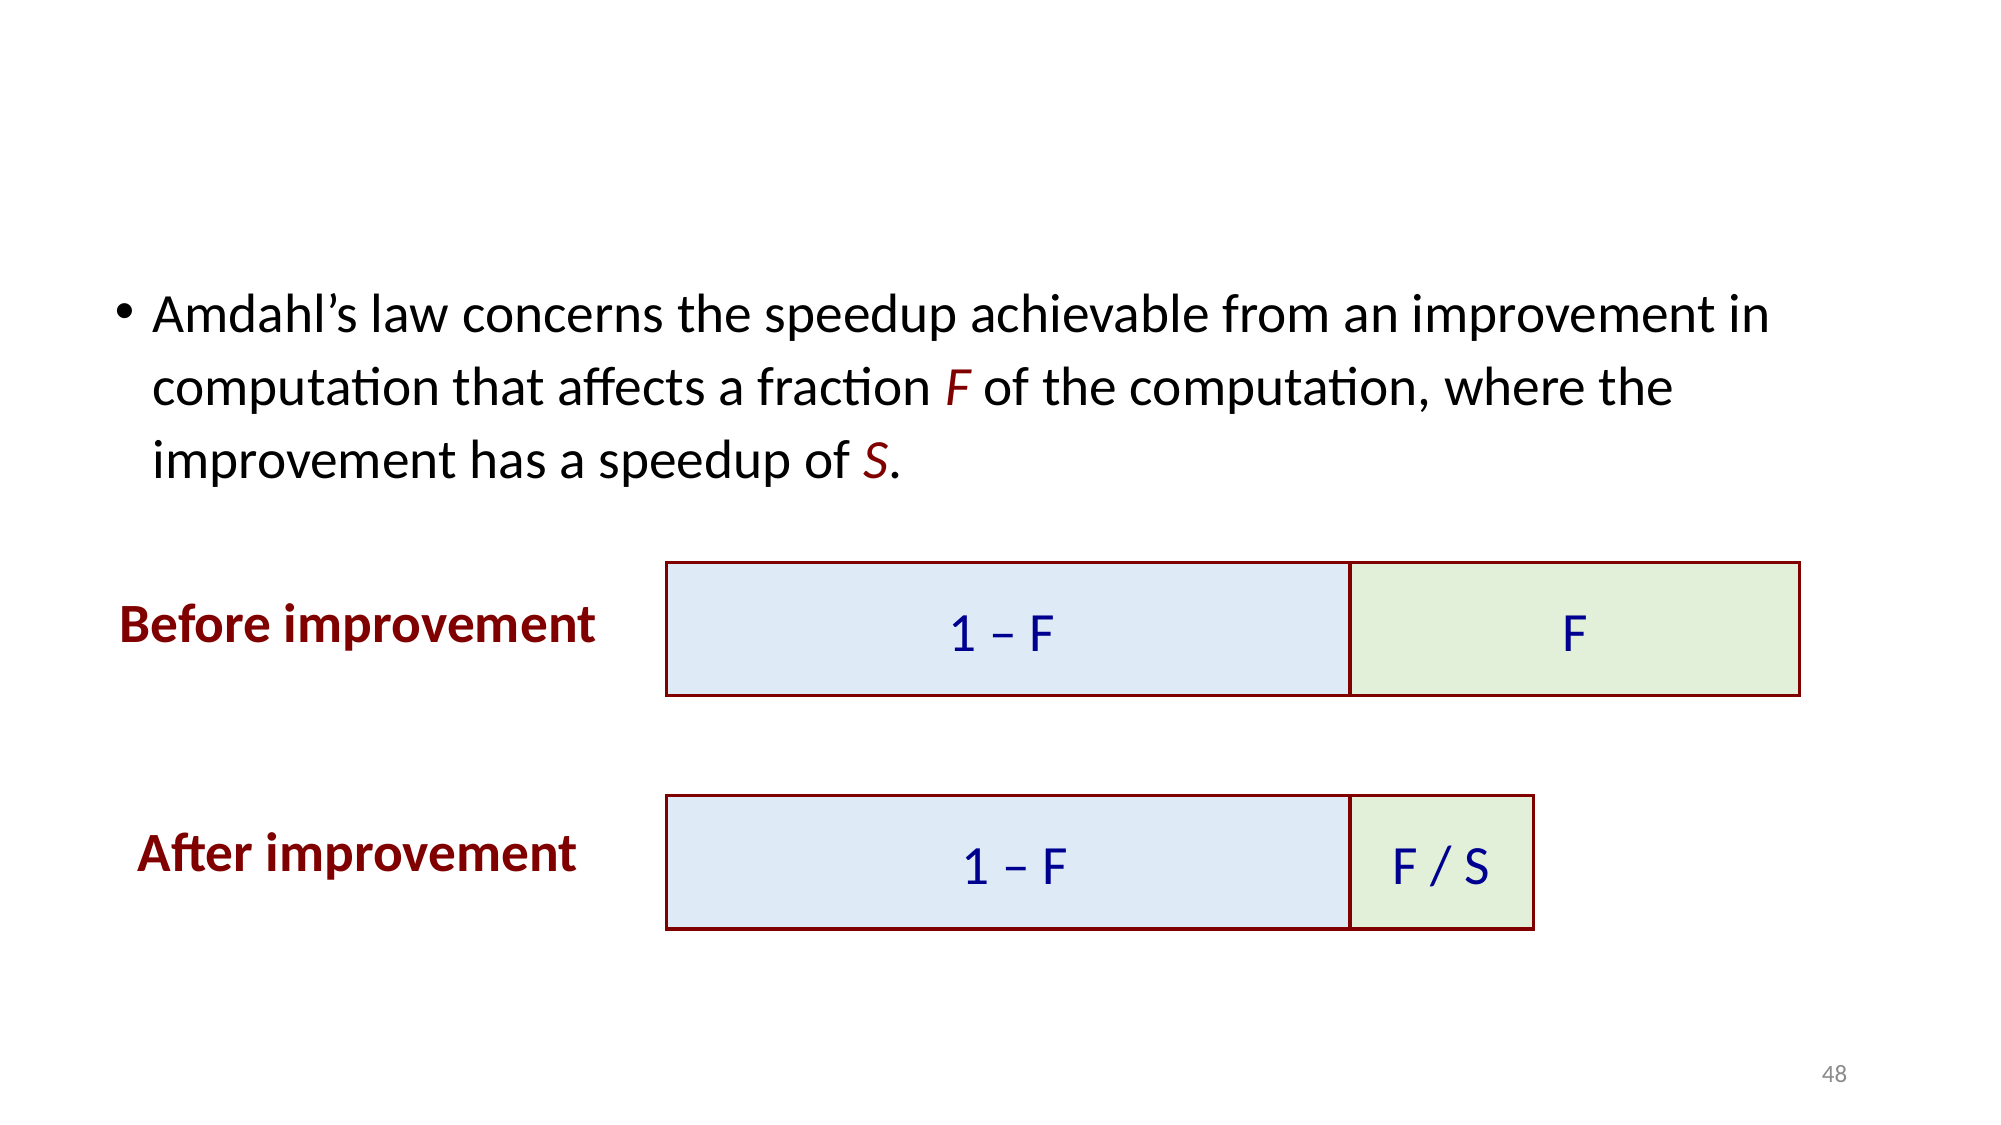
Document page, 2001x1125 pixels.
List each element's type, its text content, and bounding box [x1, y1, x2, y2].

text_box After improvement [83, 808, 634, 890]
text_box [666, 562, 1800, 930]
slide_number 48 [1412, 1042, 1863, 1103]
text_box Before improvement [83, 579, 634, 661]
list Amdahl’s law concerns the speedup achievable from an improvement in computation that affects a fraction F of the computation, where the improvement has a speedup of S. [99, 262, 1900, 530]
